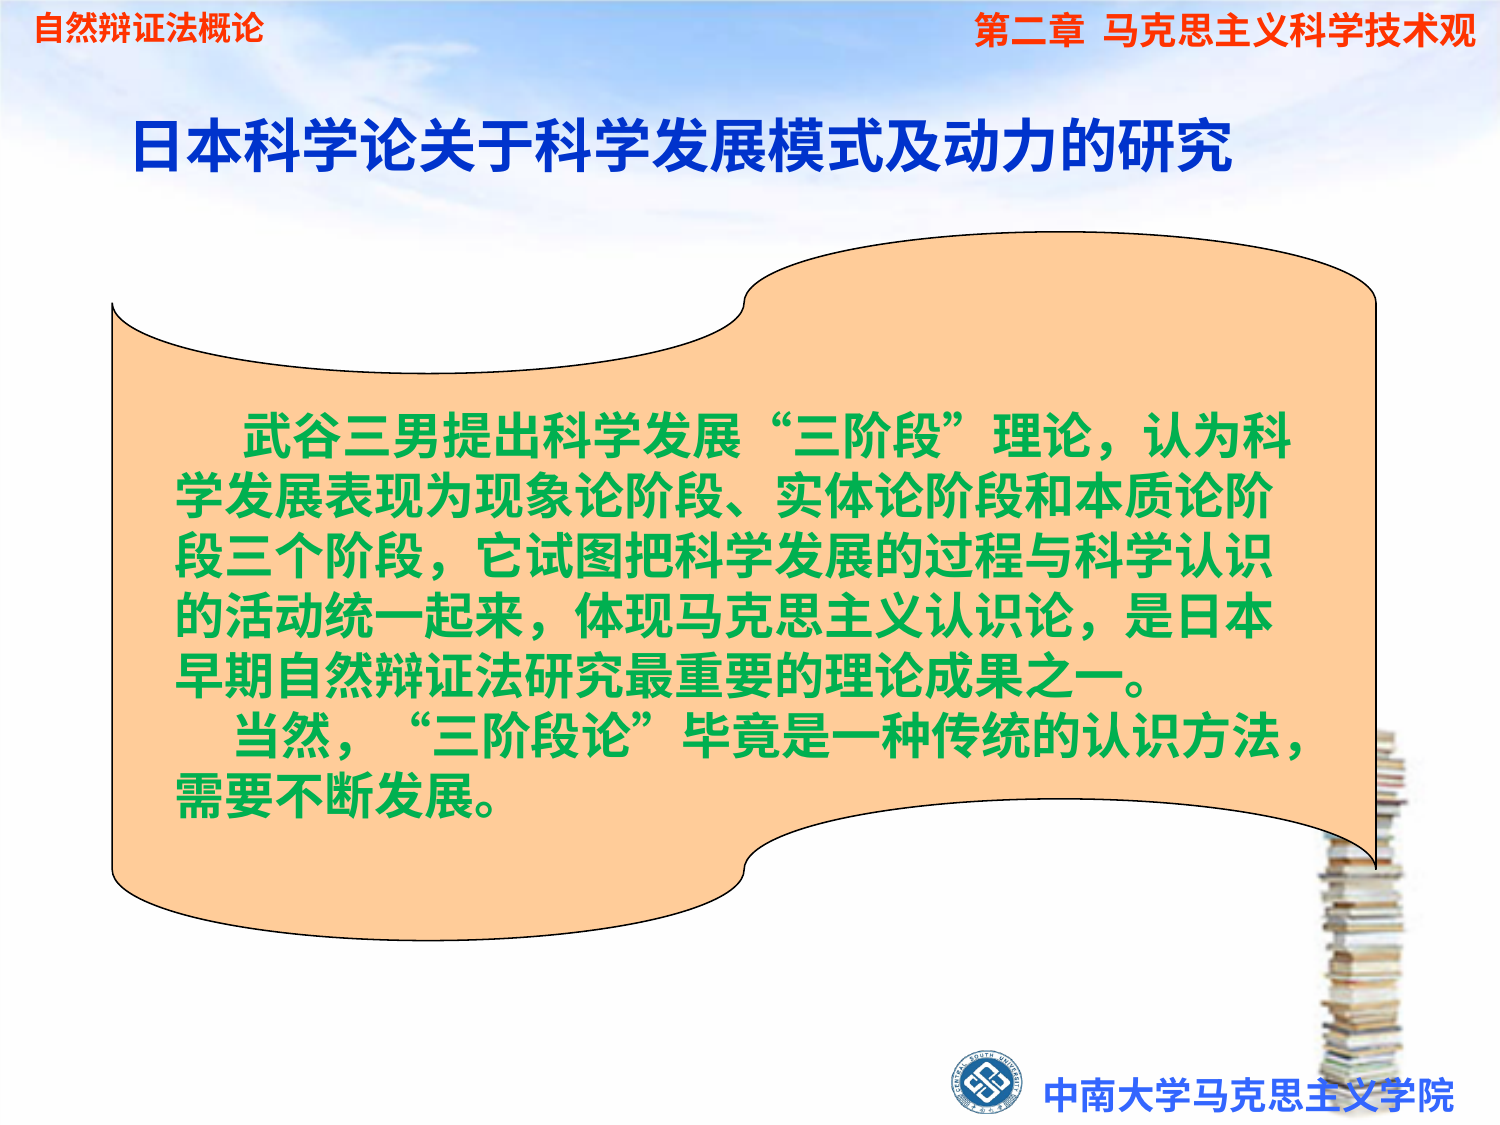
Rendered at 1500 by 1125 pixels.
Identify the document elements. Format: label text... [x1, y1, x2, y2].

picture [0, 0, 1500, 1125]
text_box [111, 231, 1377, 941]
text_box 日本科学论关于科学发展模式及动力的研究 [112, 101, 1388, 187]
